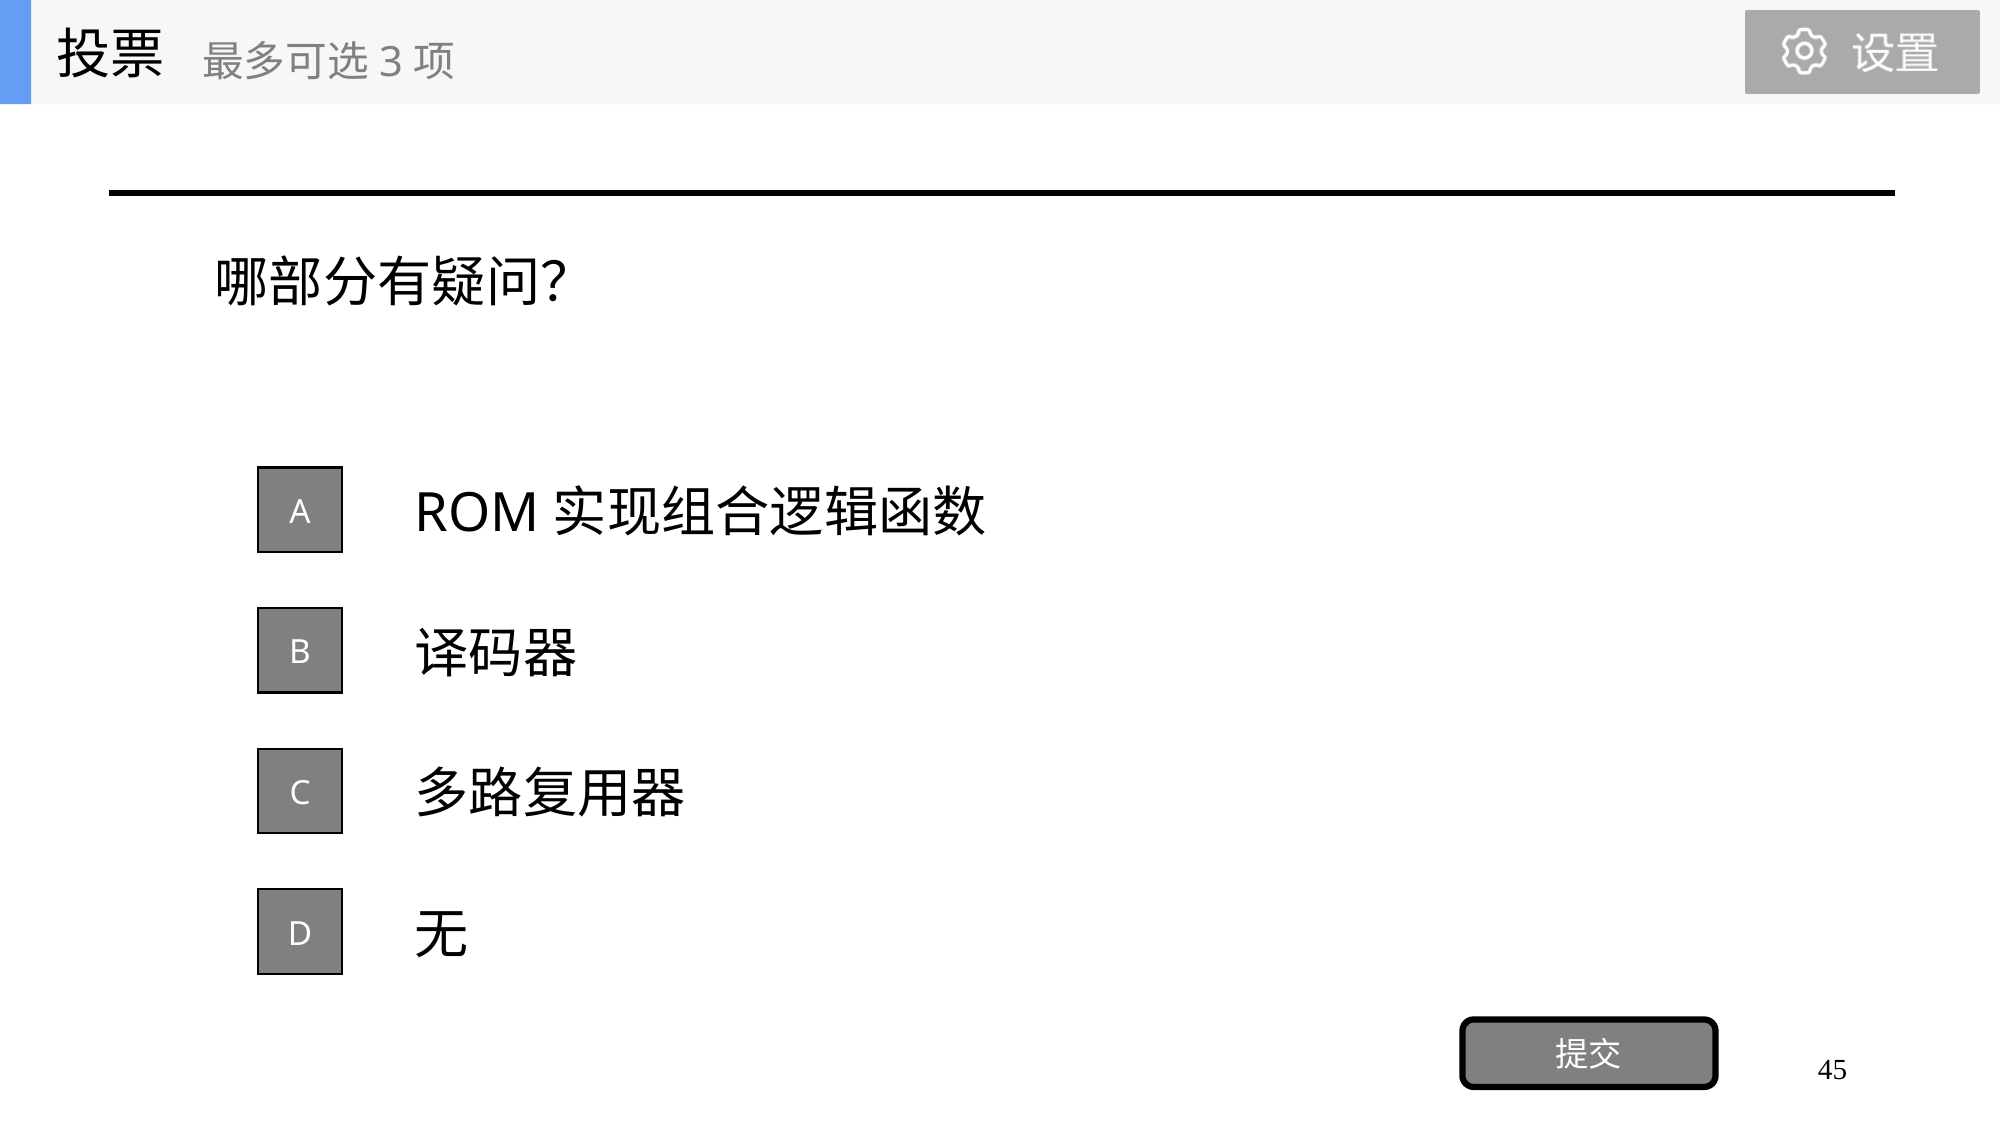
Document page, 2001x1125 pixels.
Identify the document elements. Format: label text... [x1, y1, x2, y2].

text_box 提交 [1461, 1018, 1717, 1089]
text_box B [257, 607, 343, 694]
slide_number 45 [1412, 1042, 1863, 1103]
text_box C [257, 748, 343, 834]
text_box A [257, 466, 343, 553]
text_box 译码器 [399, 597, 1800, 703]
text_box D [257, 888, 343, 975]
text_box 无 [399, 878, 1800, 985]
text_box ROM实现组合逻辑函数 [399, 456, 1800, 563]
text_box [0, 0, 2000, 105]
text_box 多路复用器 [399, 738, 1800, 844]
text_box 哪部分有疑问？ [200, 105, 1800, 456]
picture [1745, 10, 1980, 94]
